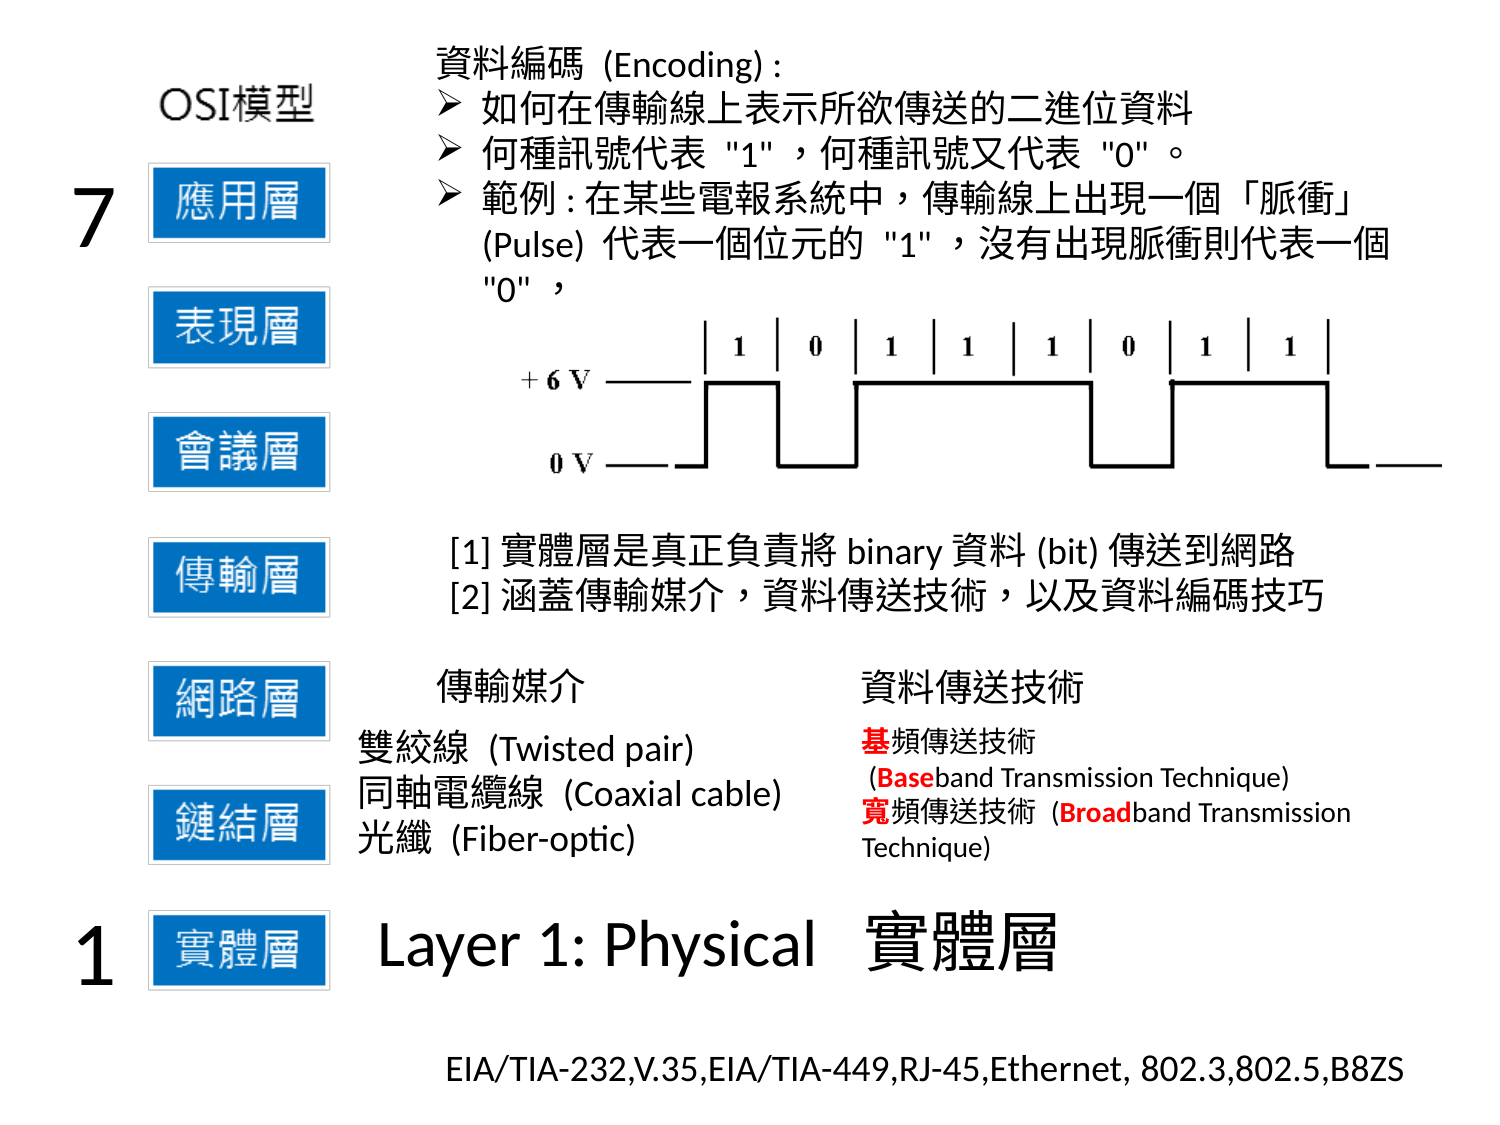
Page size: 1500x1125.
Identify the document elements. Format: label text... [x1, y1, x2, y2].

text_box 資料編碼 (Encoding) : 如何在傳輸線上表示所欲傳送的二進位資料 何種訊號代表 "1"，何種訊號又代表 "0"。 範例:在某些電報系統中，傳輸線上出現一個「脈衝」(Pulse) 代表一個位元的 "1"，沒有出現脈衝則代表一個 "0"， [420, 32, 1464, 317]
picture [503, 316, 1442, 492]
picture [132, 64, 344, 1002]
text_box EIA/TIA-232,V.35,EIA/TIA-449,RJ-45,Ethernet, 802.3,802.5,B8ZS [430, 1036, 1500, 1097]
text_box 傳輸媒介 [421, 655, 602, 716]
text_box [1]實體層是真正負責將binary資料(bit)傳送到網路 [2]涵蓋傳輸媒介，資料傳送技術，以及資料編碼技巧 [434, 519, 1450, 625]
text_box 雙絞線 (Twisted pair) 同軸電纜線 (Coaxial cable) 光纖 (Fiber-optic) [344, 716, 807, 867]
text_box 基頻傳送技術 (Baseband Transmission Technique) 寬頻傳送技術 (Broadband Transmission Technique) [847, 716, 1500, 871]
text_box Layer 1: Physical 實體層 [362, 892, 1113, 988]
text_box 7 [55, 148, 132, 274]
text_box 1 [55, 886, 132, 1012]
text_box 資料傳送技術 [845, 656, 1100, 716]
